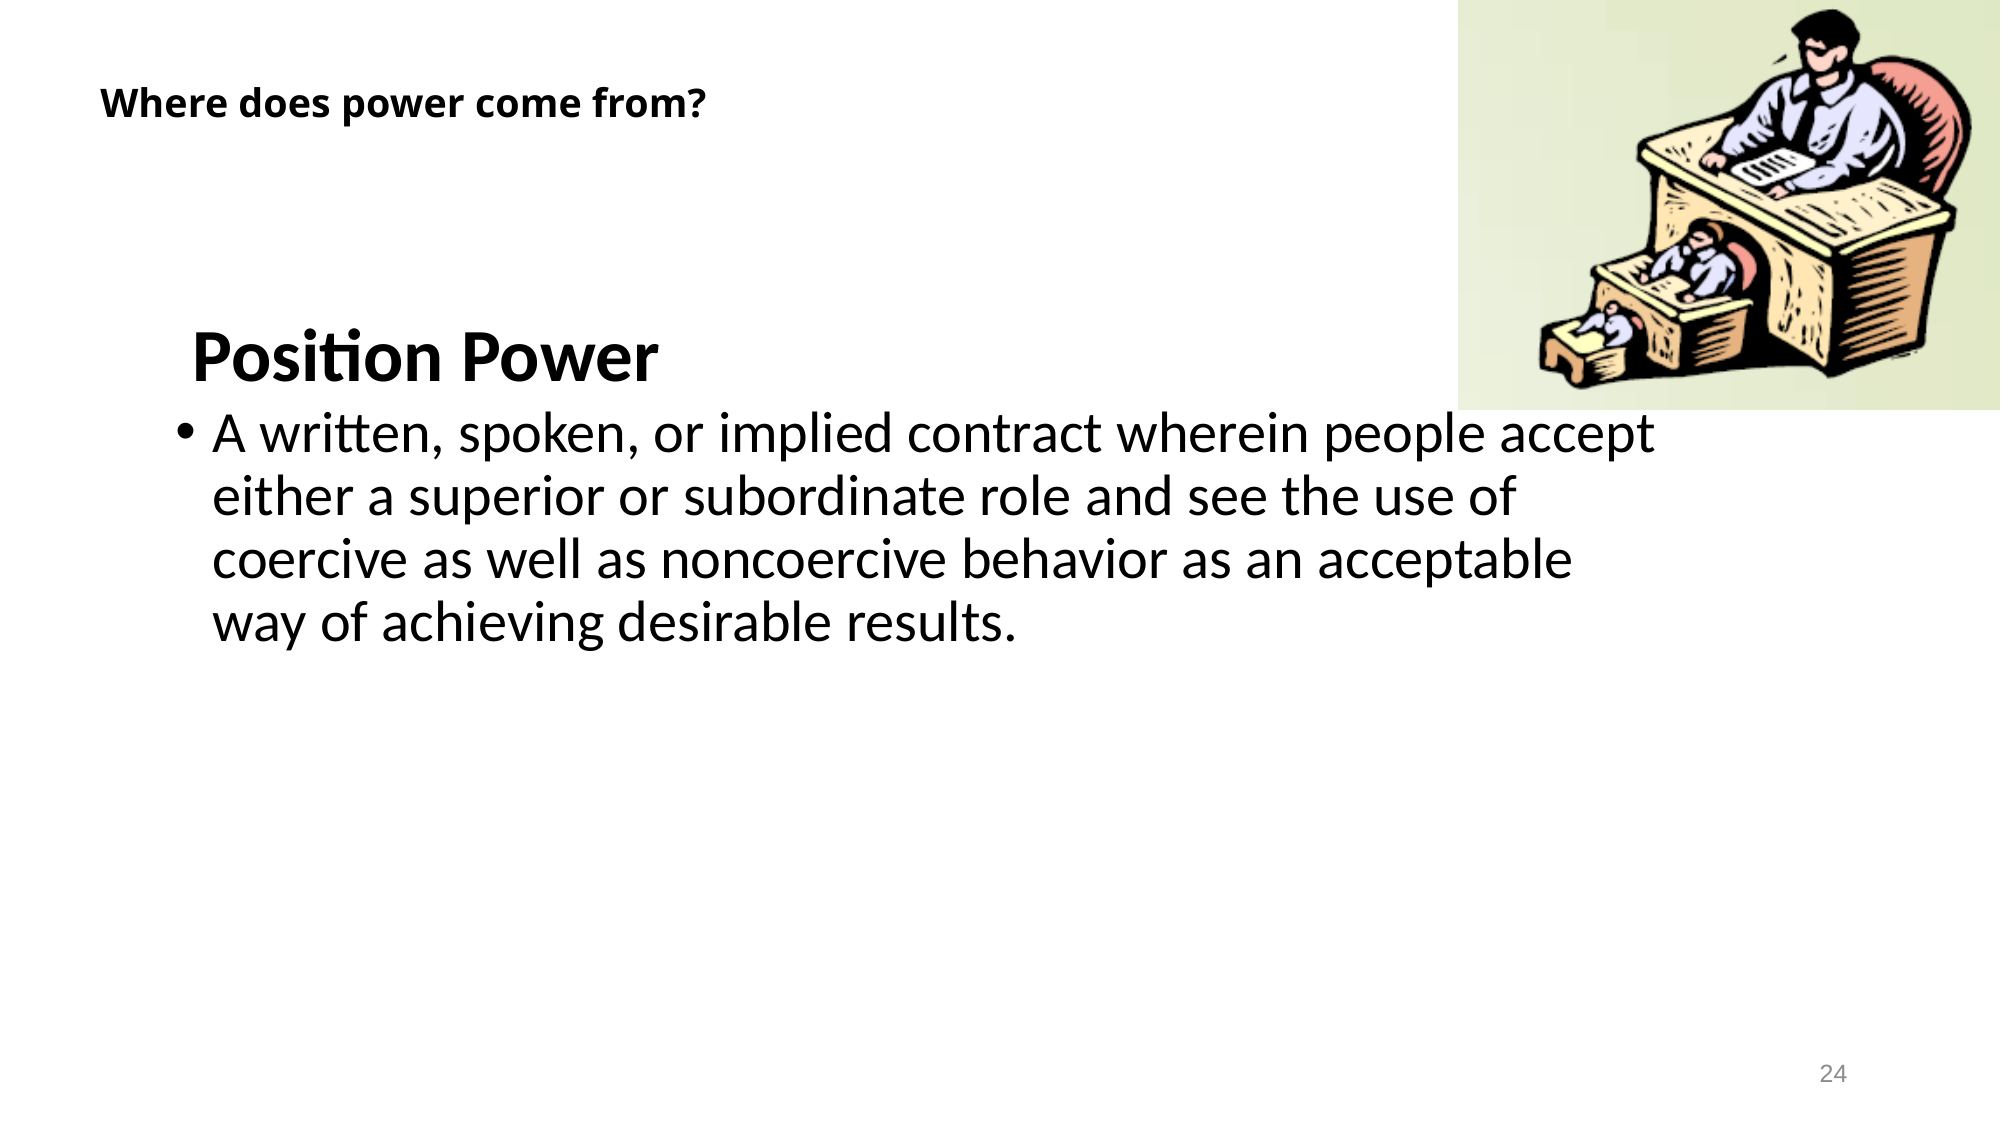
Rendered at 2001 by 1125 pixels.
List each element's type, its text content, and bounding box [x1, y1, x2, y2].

picture [1458, 0, 2000, 410]
title Where does power come from? [85, 75, 1458, 225]
slide_number 24 [1412, 1042, 1863, 1103]
text_box Position Power [177, 298, 676, 404]
list A written, spoken, or implied contract wherein people accept either a superior or subordinate role and see the use of coercive as well as noncoercive behavior as an acceptable way of achieving desirable results. [160, 394, 1675, 1000]
